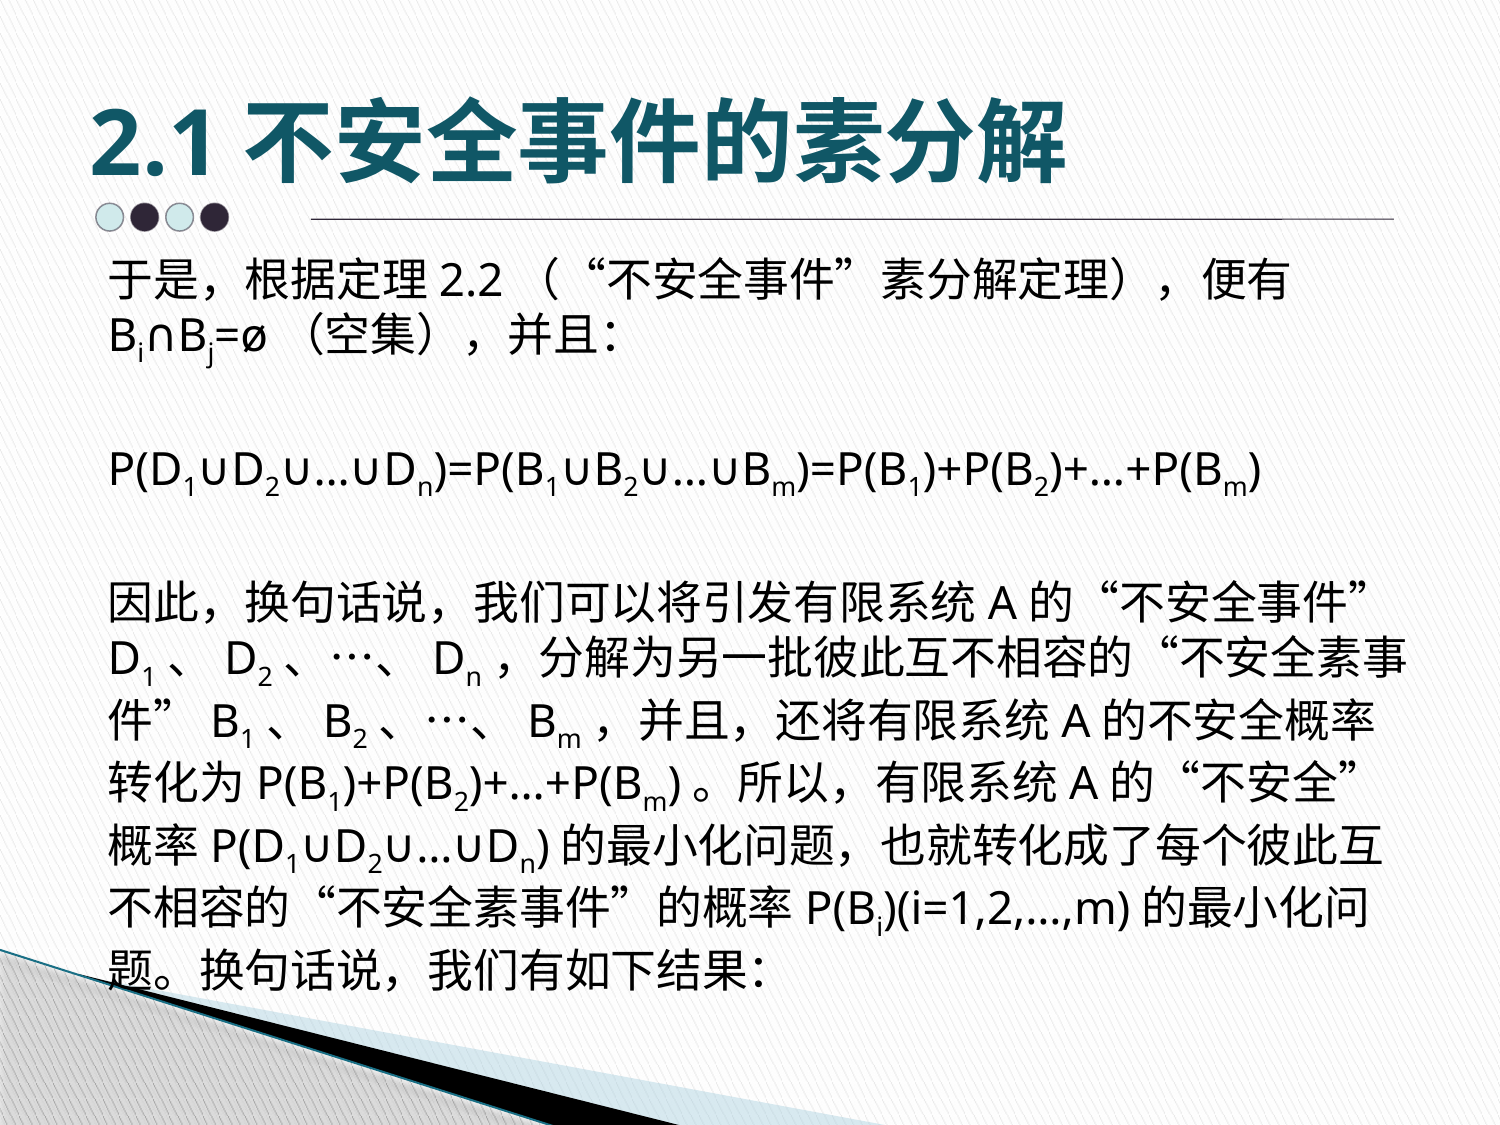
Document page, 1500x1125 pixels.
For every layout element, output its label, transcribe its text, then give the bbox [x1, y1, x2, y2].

title 2.1不安全事件的素分解 [75, 45, 1425, 233]
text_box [95, 203, 229, 232]
list 于是，根据定理2.2（“不安全事件”素分解定理），便有Bi∩Bj=ø（空集），并且： P(D1∪D2∪…∪Dn)=P(B1∪B2∪…∪Bm)=P(B1)+P(B2)+…+P(Bm) 因此，换句话说，我们可以将引发有限系统A的“不安全事件”D1、D2、…、Dn，分解为另一批彼此互不相容的“不安全素事件”B1、B2、…、Bm，并且，还将有限系统A的不安全概率转化为P(B1)+P(B2)+…+P(Bm)。所以，有限系统A的“不安全”概率P(D1∪D2∪…∪Dn)的最小化问题，也就转化成了每个彼此互不相容的“不安全素事件”的概率P(Bi)(i=1,2,…,m)的最小化问题。换句话说，我们有如下结果： [75, 243, 1425, 986]
